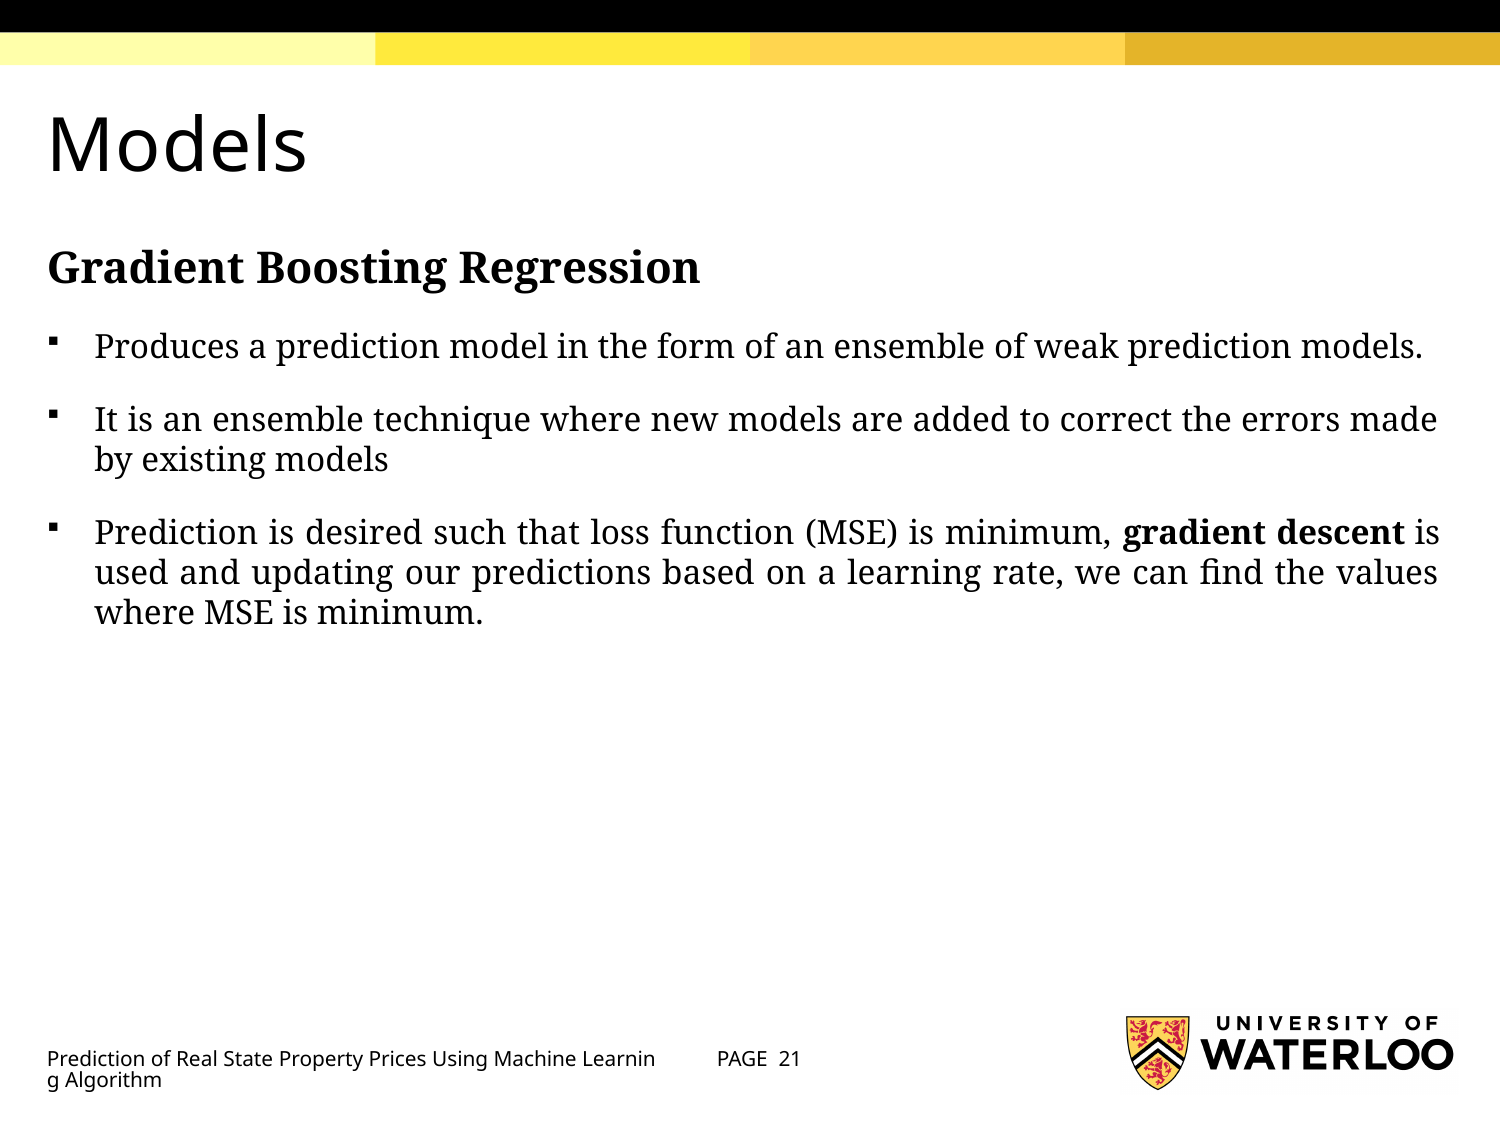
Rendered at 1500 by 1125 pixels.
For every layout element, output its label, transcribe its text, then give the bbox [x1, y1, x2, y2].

footer Prediction of Real State Property Prices Using Machine Learning Algorithm [31, 1039, 675, 1081]
picture [1120, 1008, 1459, 1095]
list Gradient Boosting Regression Produces a prediction model in the form of an ensemble of weak prediction models. It is an ensemble technique where new models are added to correct the errors made by existing models Prediction is desired such that loss function (MSE) is minimum, gradient descent is used and updating our predictions based on a learning rate, we can find the values where MSE is minimum. [31, 231, 1456, 986]
slide_number PAGE 21 [687, 1039, 832, 1081]
title Models [31, 71, 1456, 219]
